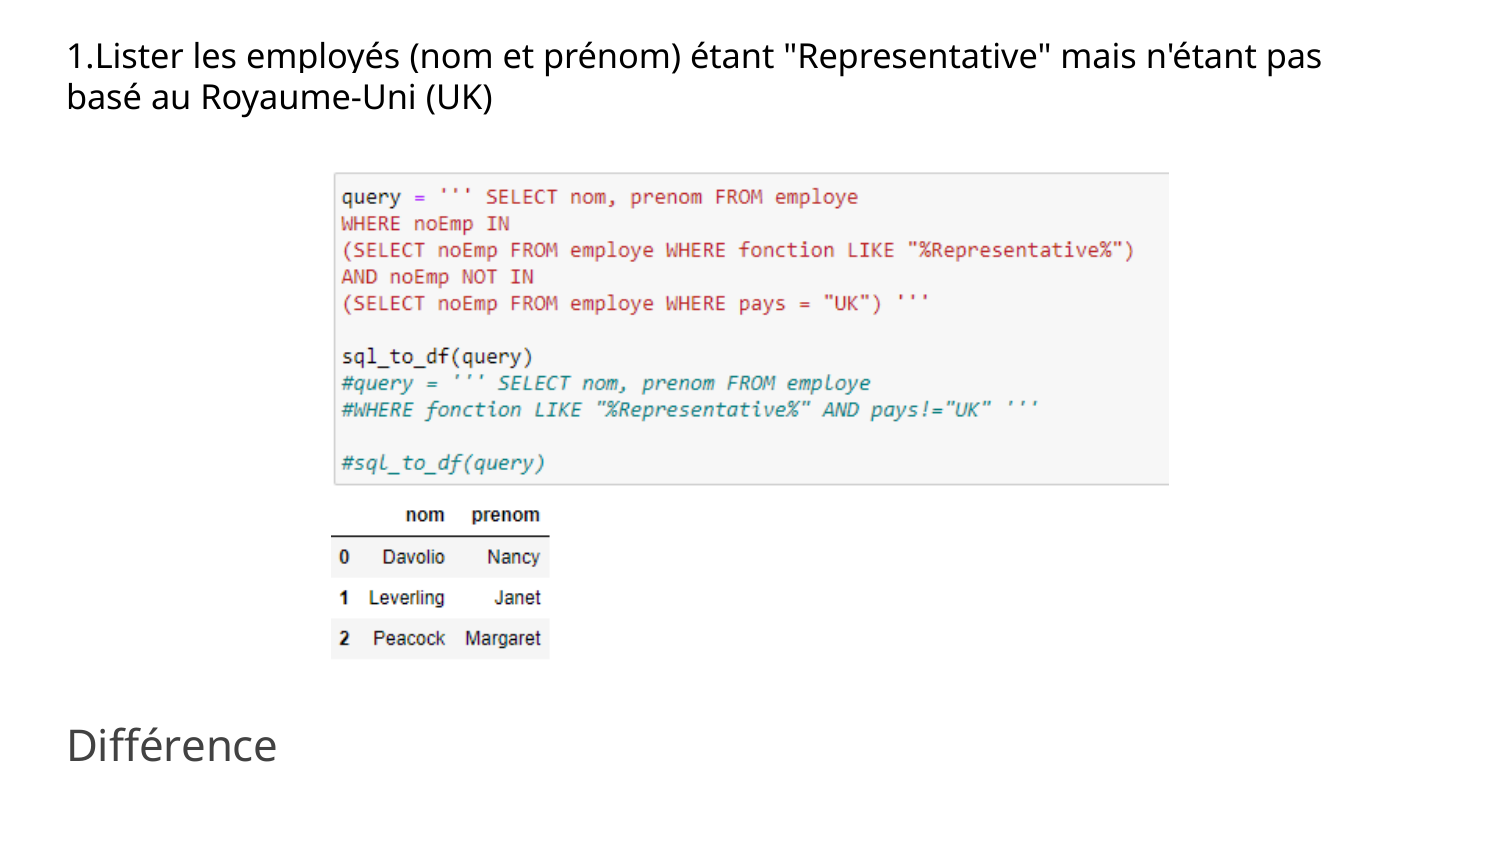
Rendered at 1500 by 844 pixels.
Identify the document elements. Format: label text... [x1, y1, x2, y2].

picture [330, 168, 1169, 676]
list 1.Lister les employés (nom et prénom) étant "Representative" mais n'étant pas basé au Royaume-Uni (UK) [51, 25, 1406, 126]
list Différence [51, 694, 1036, 794]
